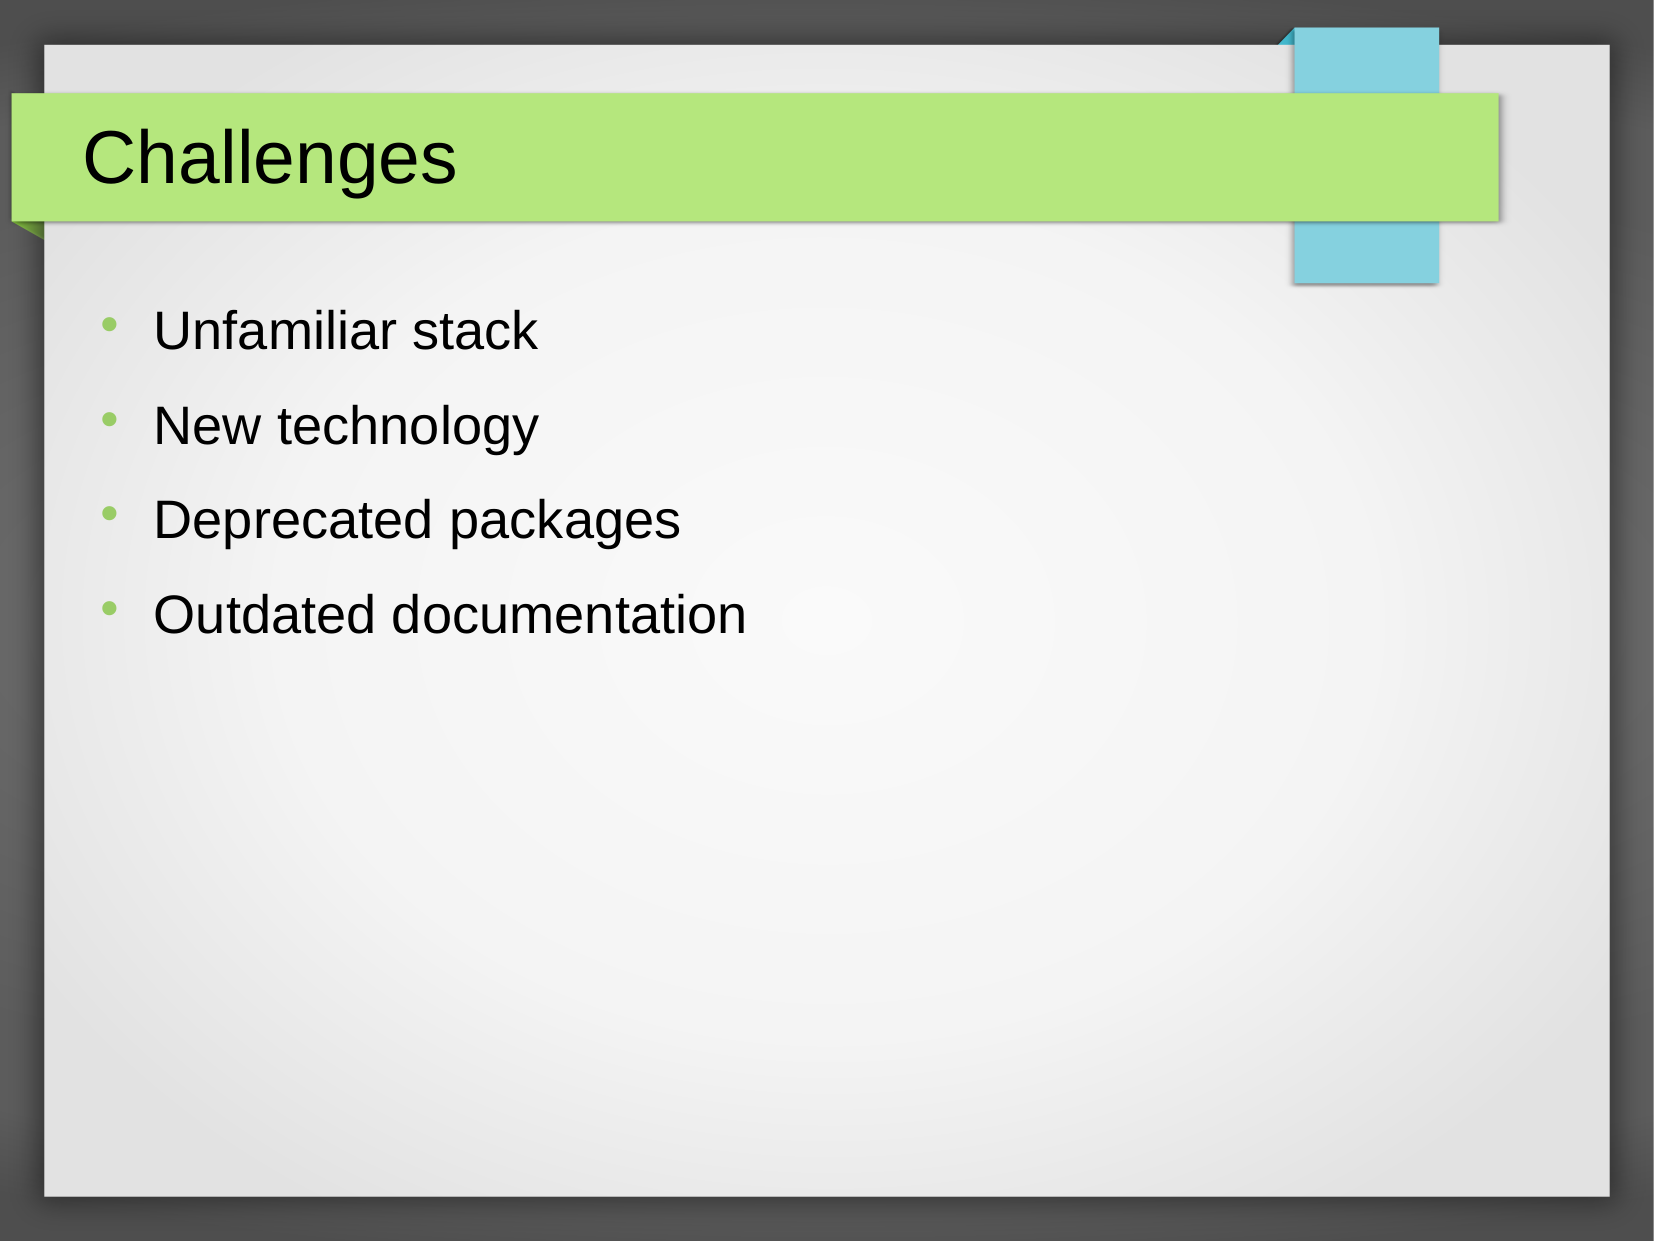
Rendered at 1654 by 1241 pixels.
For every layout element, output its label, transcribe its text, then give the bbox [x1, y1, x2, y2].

text_box Challenges [82, 94, 1264, 213]
text_box Unfamiliar stack New technology Deprecated packages Outdated documentation [82, 295, 1571, 1015]
picture [0, 0, 1654, 1241]
